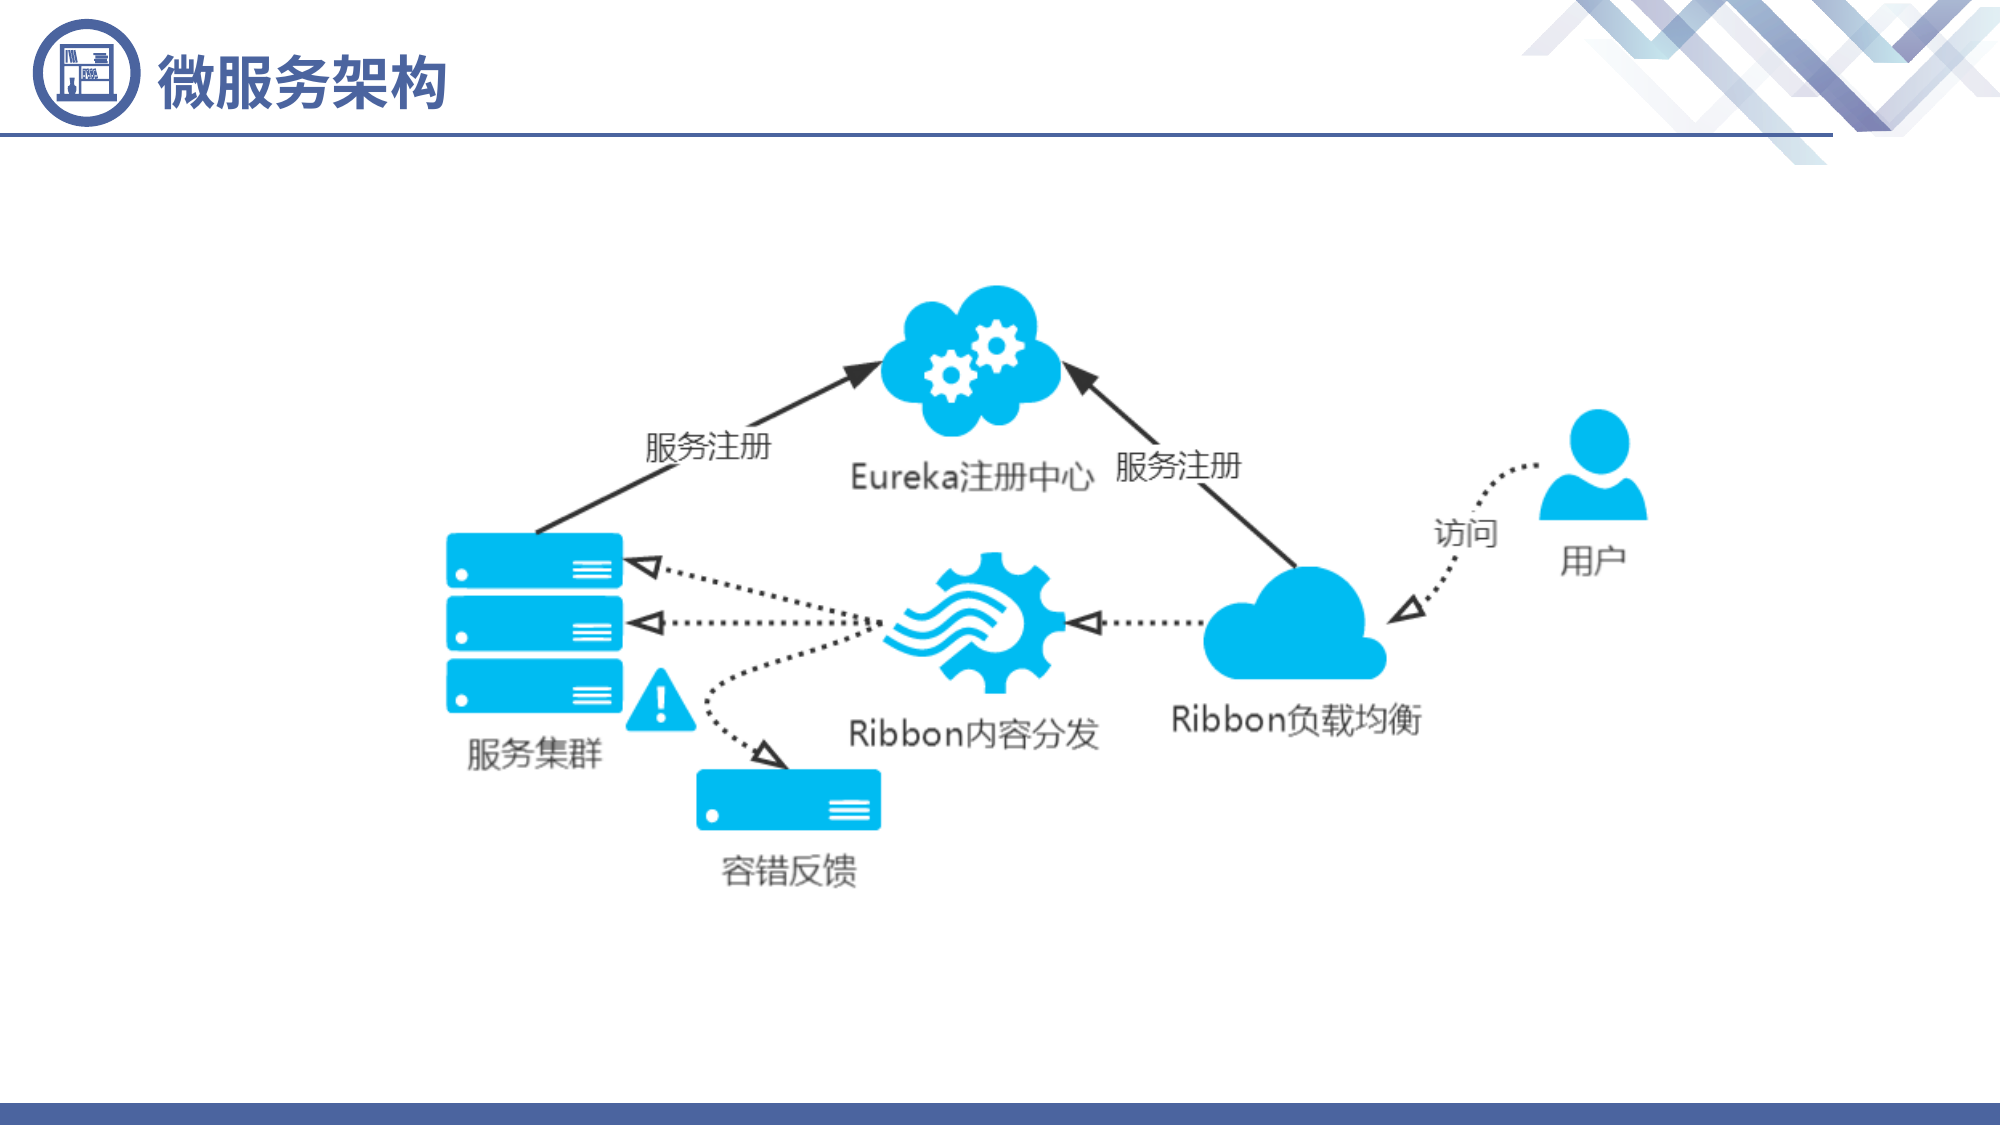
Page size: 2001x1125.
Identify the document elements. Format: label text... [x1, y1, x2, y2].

text_box 微服务架构 [142, 4, 888, 124]
text_box [0, 1102, 2000, 1125]
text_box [34, 20, 140, 126]
picture [1412, 0, 2000, 166]
picture [378, 244, 1695, 927]
